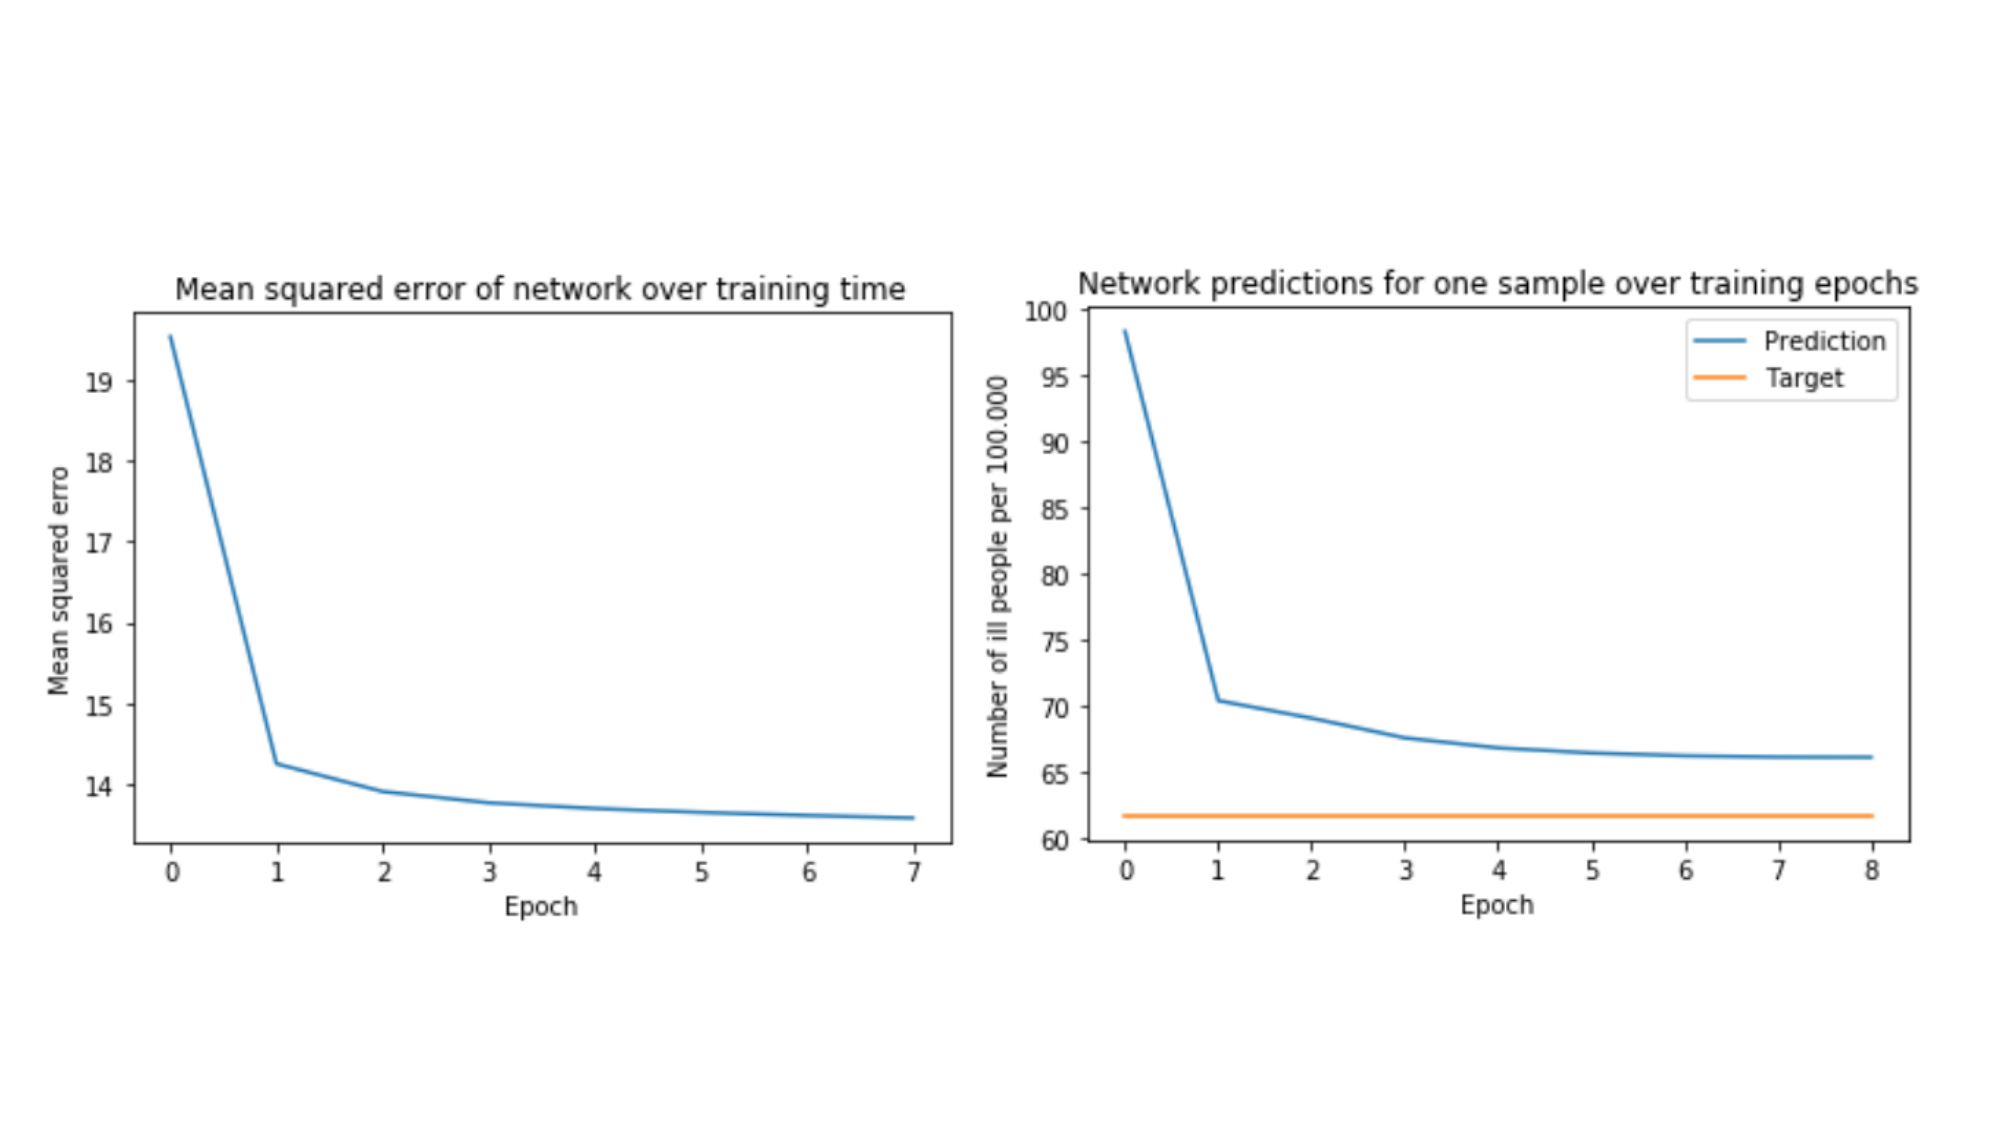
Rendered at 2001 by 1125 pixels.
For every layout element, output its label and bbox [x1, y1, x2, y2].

picture [38, 257, 961, 925]
picture [974, 257, 1930, 925]
